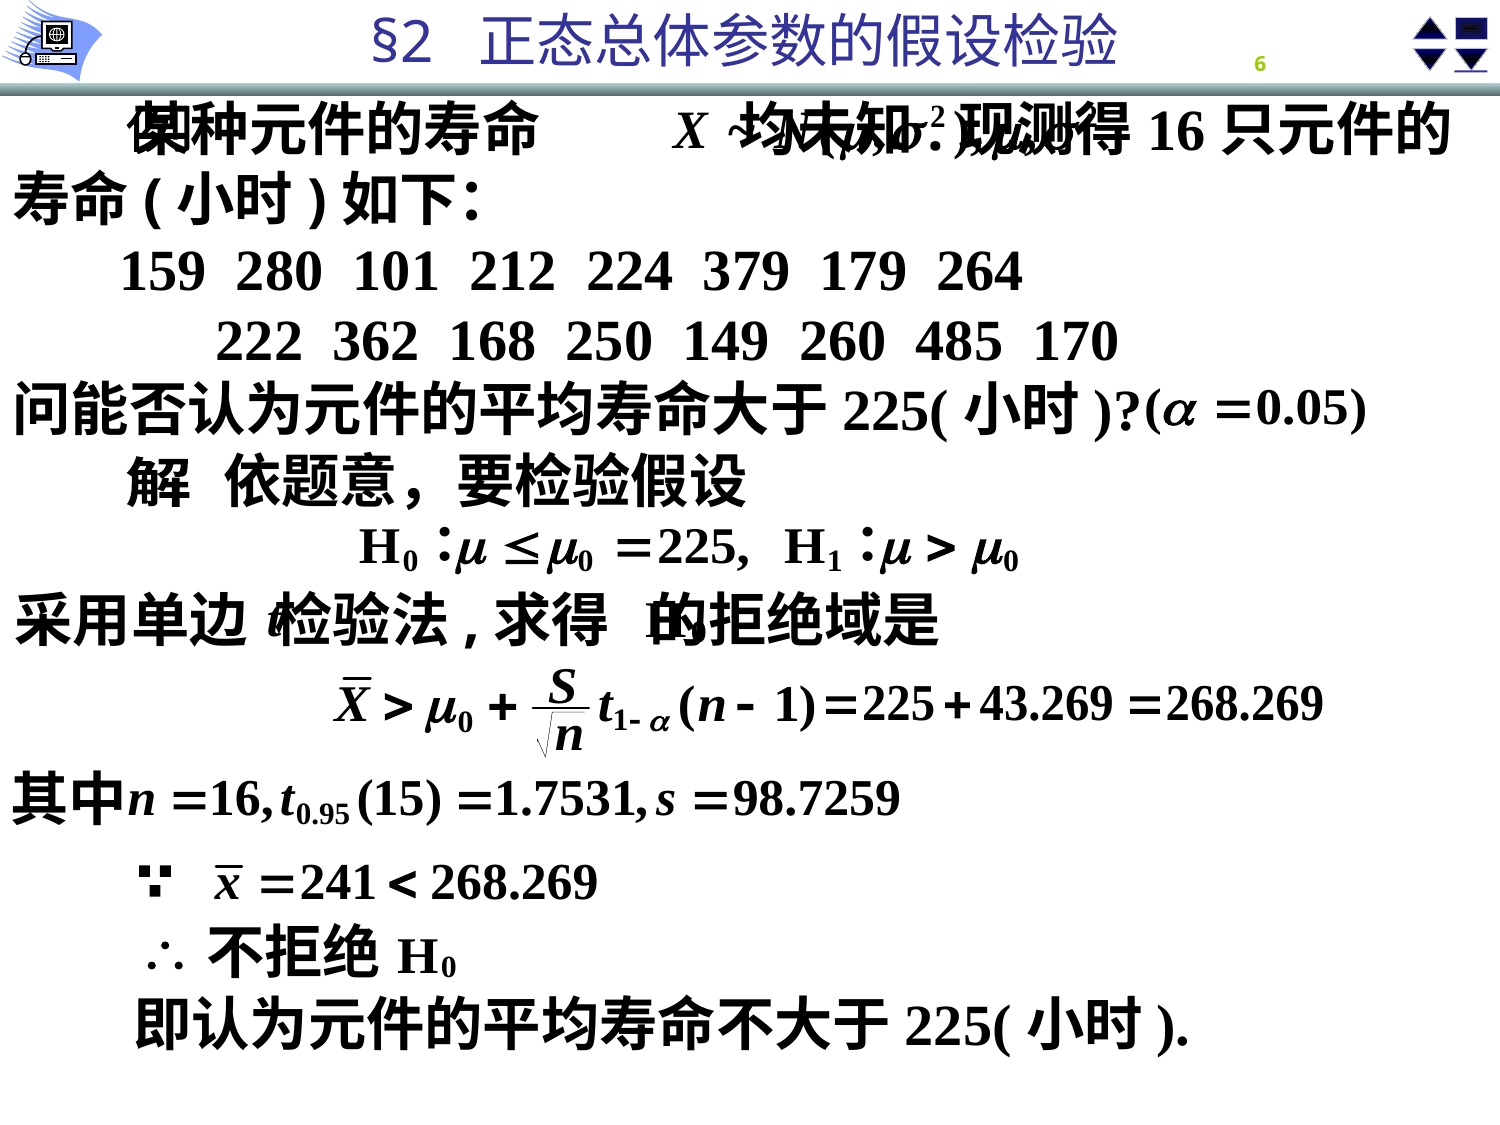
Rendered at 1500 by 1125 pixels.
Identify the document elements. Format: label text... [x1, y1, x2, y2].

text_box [812, 673, 1335, 737]
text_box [348, 511, 1030, 589]
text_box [320, 670, 826, 753]
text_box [140, 907, 473, 994]
text_box 即认为元件的平均寿命不大于225(小时). [118, 980, 1242, 1065]
text_box 依题意，要检验假设 [208, 459, 797, 522]
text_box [0, 575, 1118, 662]
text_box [134, 852, 612, 916]
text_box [0, 754, 912, 842]
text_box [0, 84, 1498, 451]
